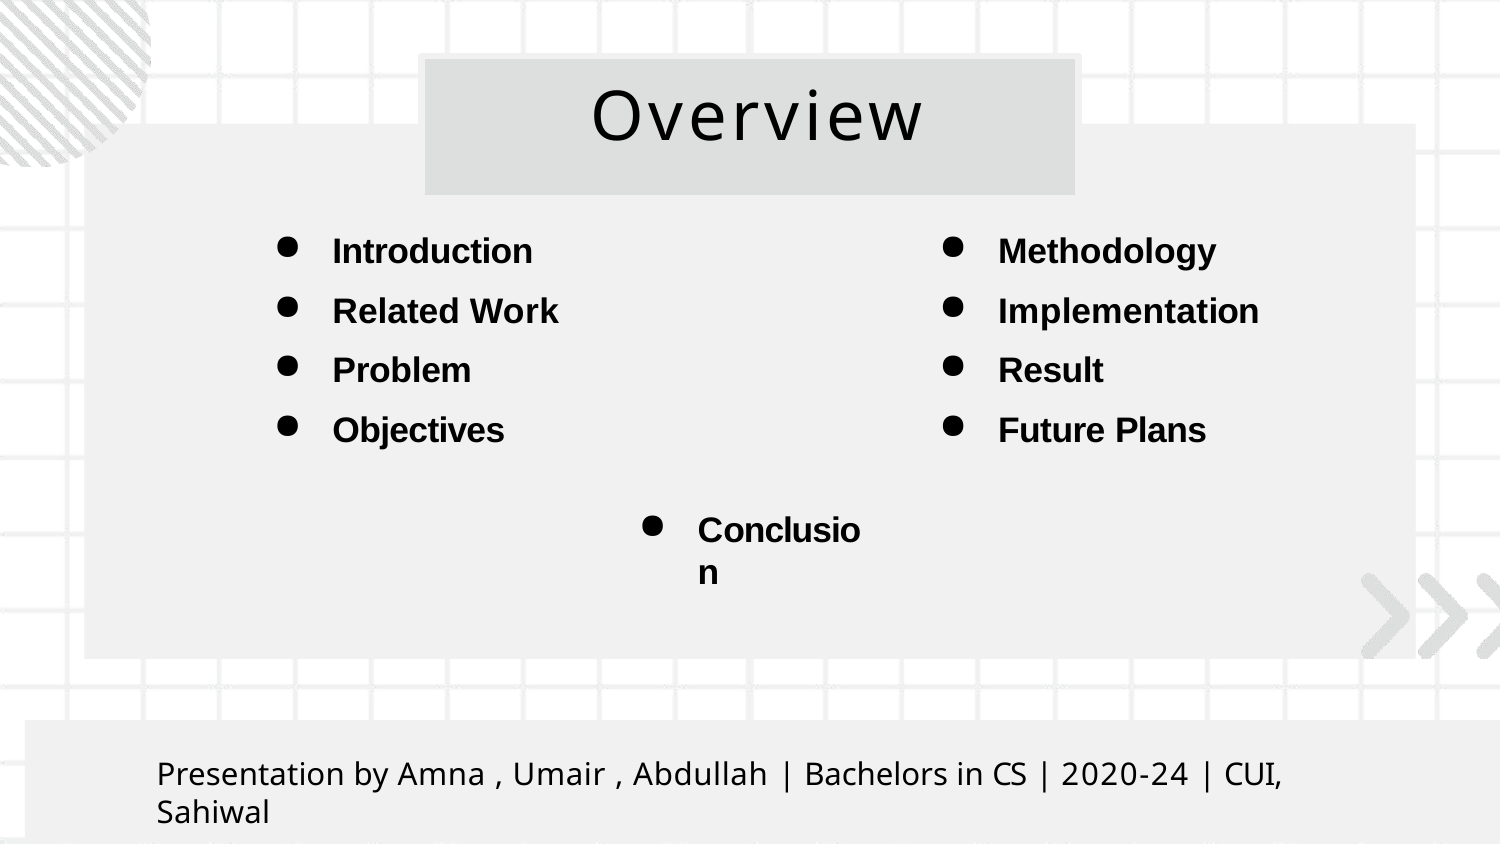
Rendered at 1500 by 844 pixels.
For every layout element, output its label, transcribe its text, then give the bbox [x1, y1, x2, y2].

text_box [418, 52, 1082, 202]
picture [0, 0, 1500, 844]
text_box [24, 720, 1500, 843]
footer Presentation by Amna , Umair , Abdullah | Bachelors in CS | 2020-24 | CUI, Sahiwal [154, 752, 1403, 844]
text_box Introduction Related Work Problem Objectives [271, 209, 563, 450]
text_box Methodology Implementation Result Future Plans [937, 209, 1261, 450]
text_box Conclusion [636, 504, 880, 592]
text_box [84, 123, 1416, 659]
